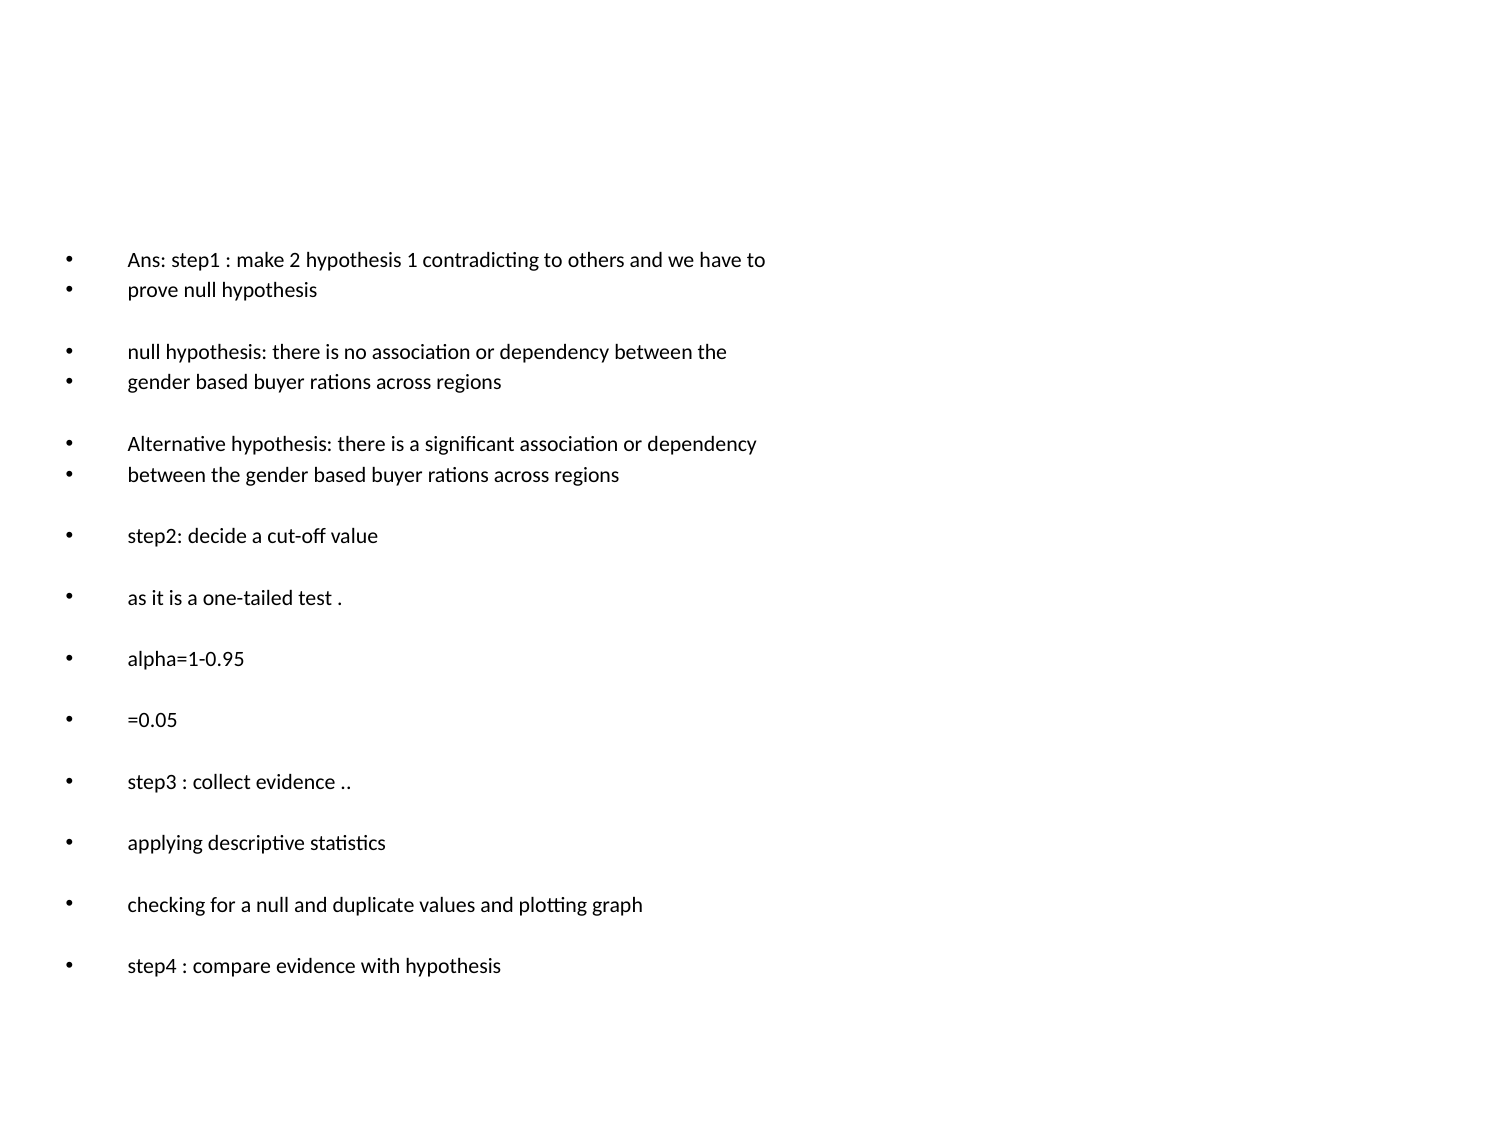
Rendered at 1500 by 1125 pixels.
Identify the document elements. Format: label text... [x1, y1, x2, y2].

list Ans: step1 : make 2 hypothesis 1 contradicting to others and we have to prove null hypothesis null hypothesis: there is no association or dependency between the gender based buyer rations across regions Alternative hypothesis: there is a significant association or dependency between the gender based buyer rations across regions step2: decide a cut-off value as it is a one-tailed test . alpha=1-0.95 =0.05 step3 : collect evidence .. applying descriptive statistics checking for a null and duplicate values and plotting graph step4 : compare evidence with hypothesis [50, 237, 1425, 1005]
